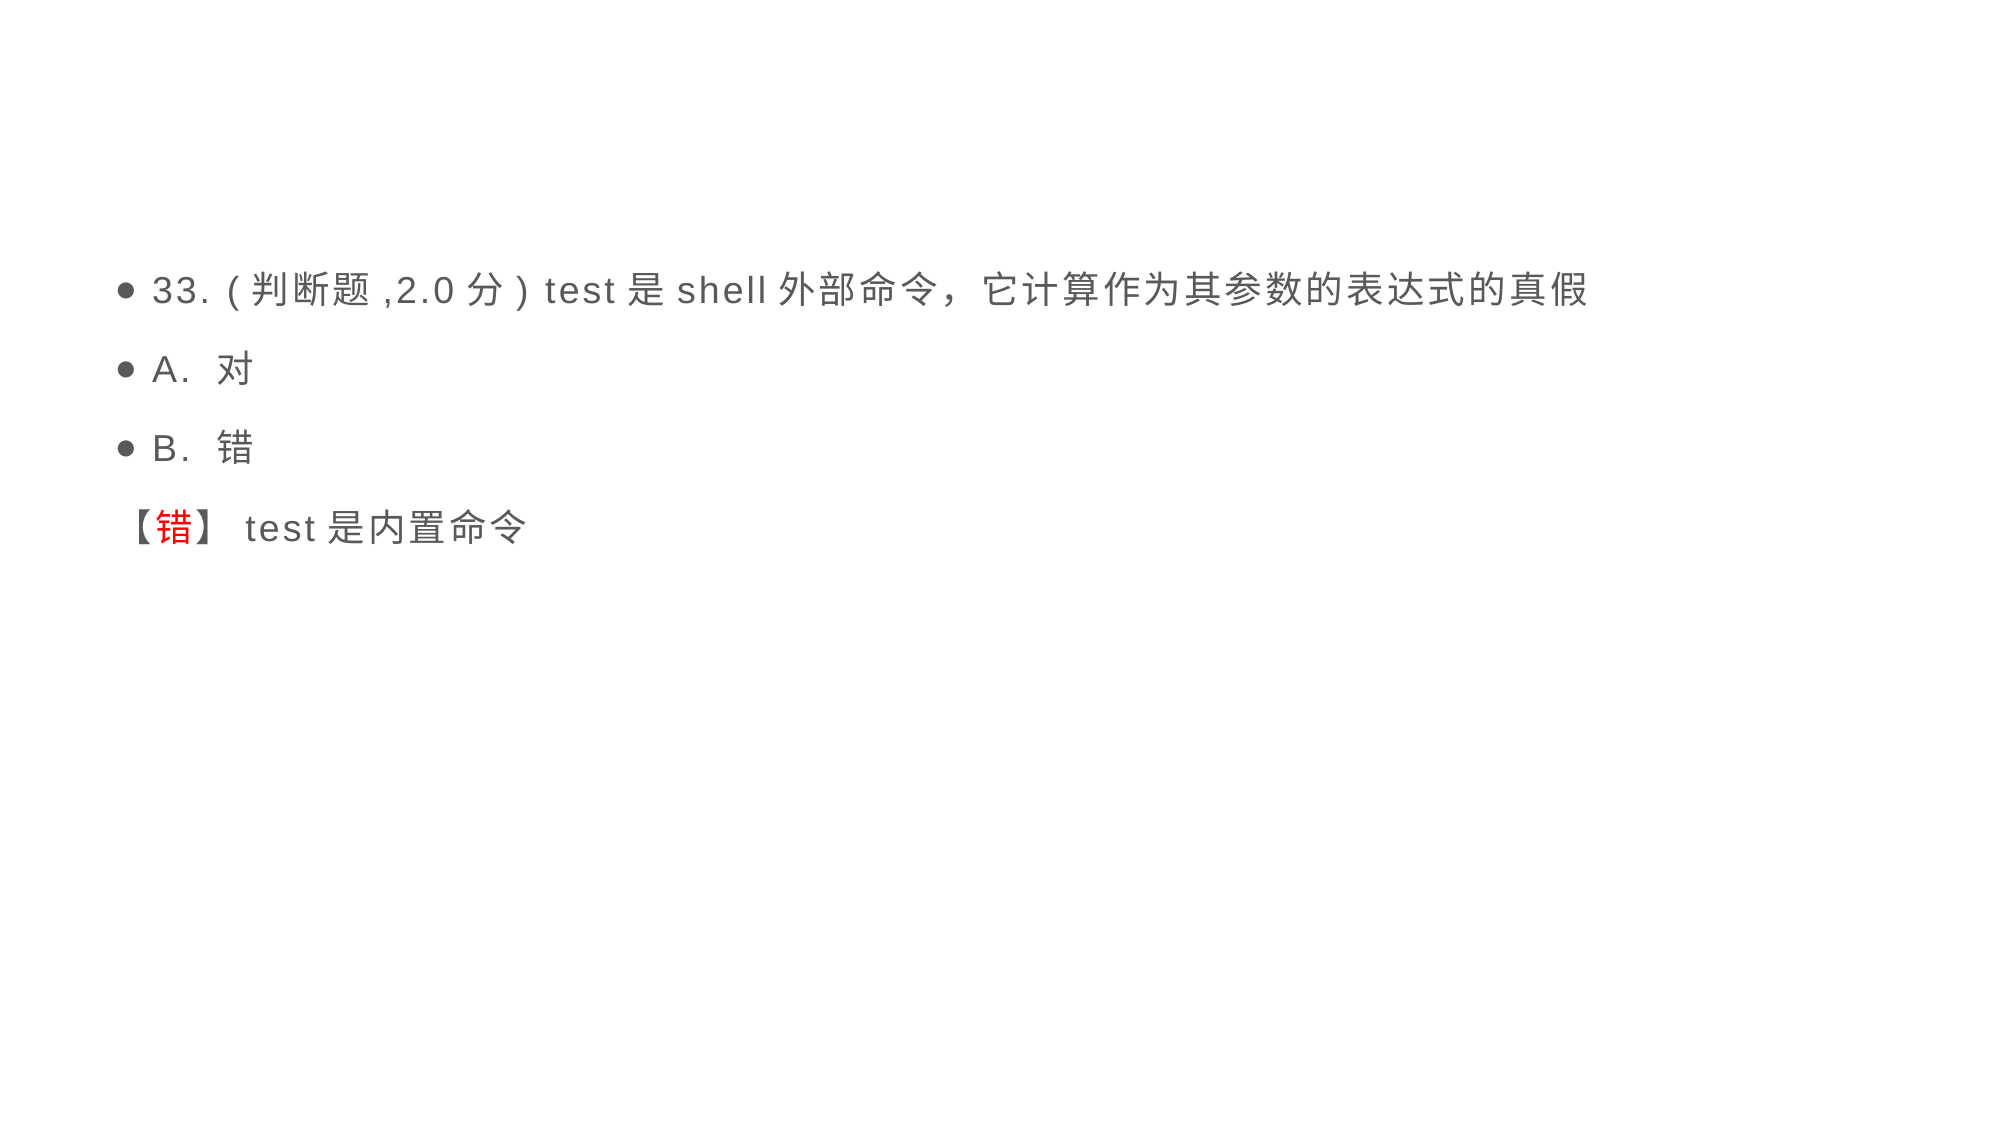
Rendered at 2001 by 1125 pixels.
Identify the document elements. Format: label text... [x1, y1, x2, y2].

list 33. (判断题,2.0分) test是shell外部命令，它计算作为其参数的表达式的真假 A. 对 B. 错 【错】test是内置命令 [99, 244, 1900, 1026]
